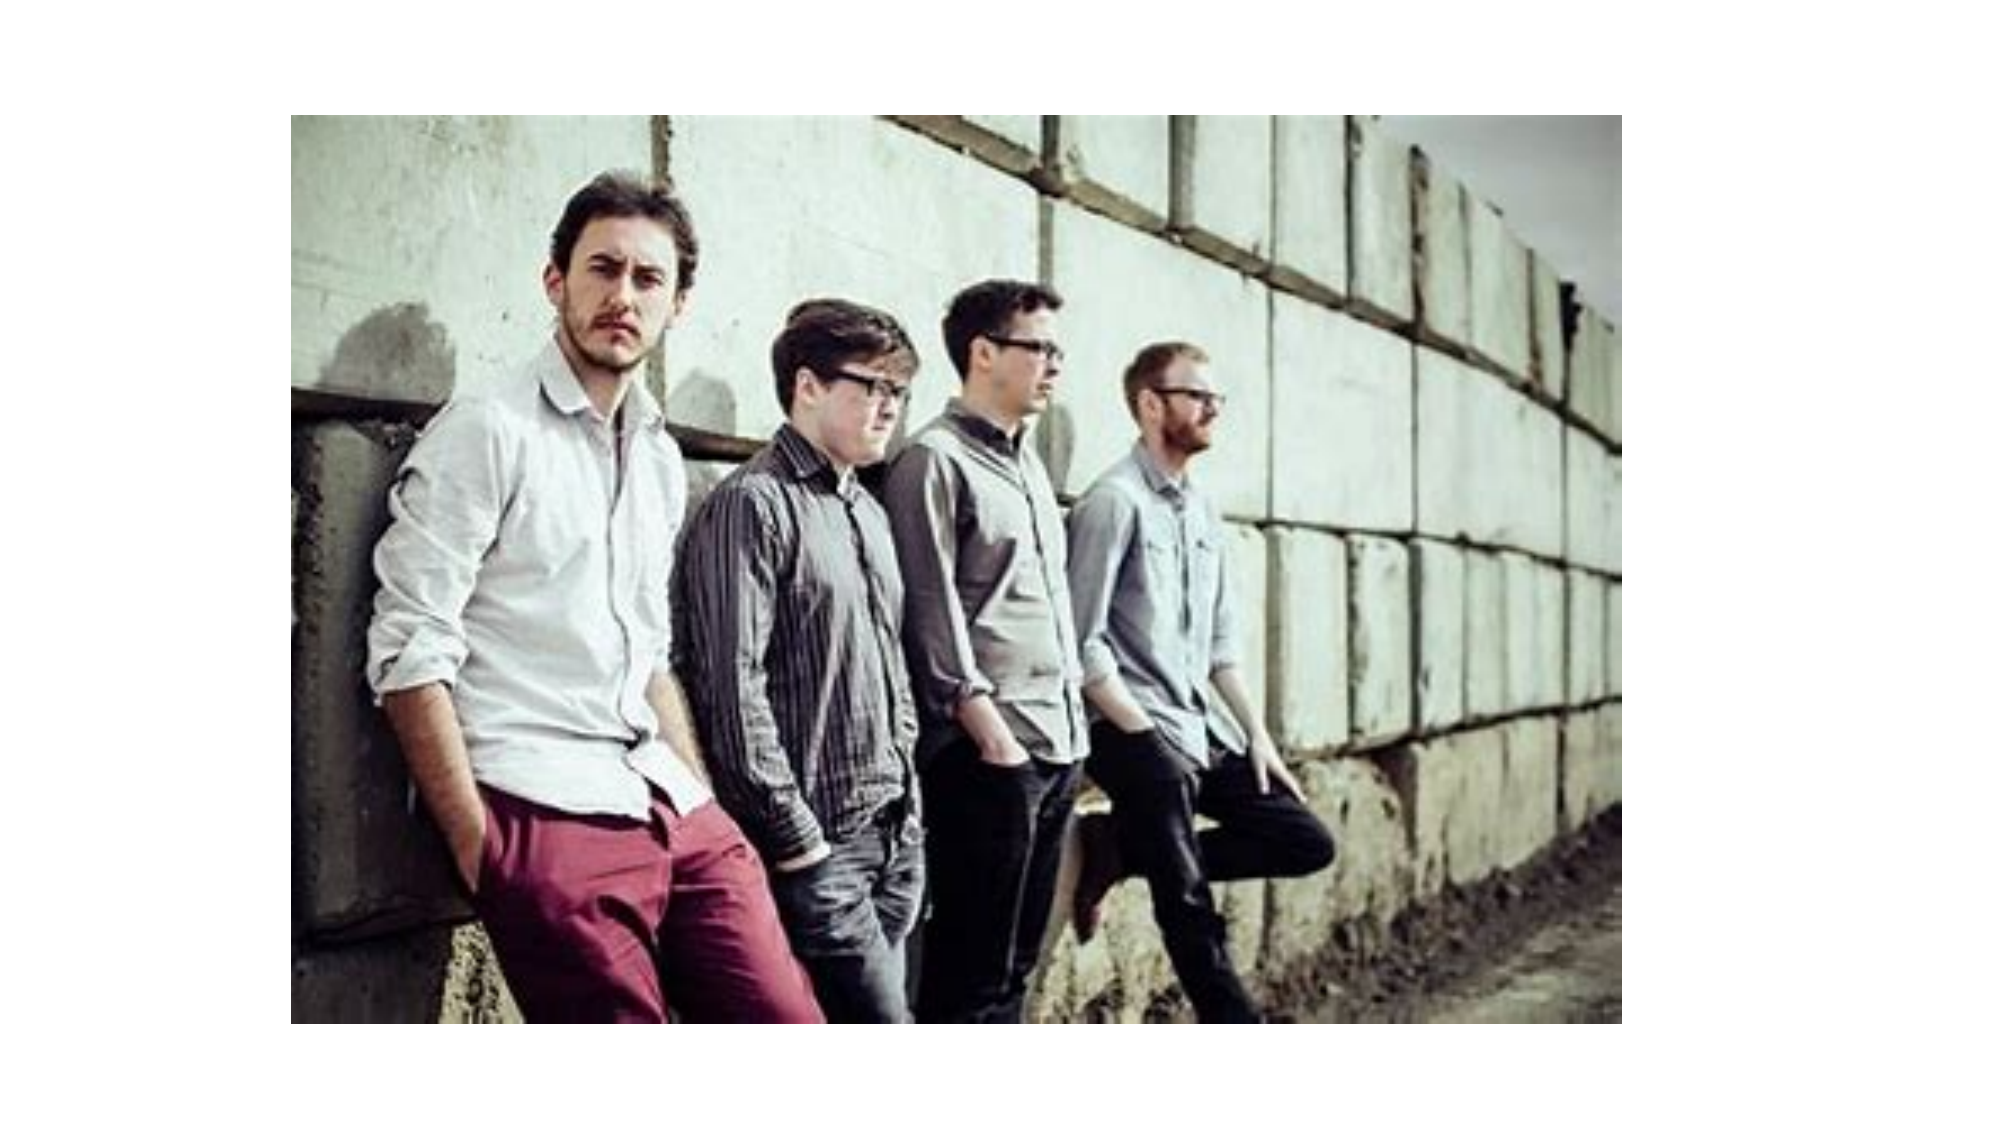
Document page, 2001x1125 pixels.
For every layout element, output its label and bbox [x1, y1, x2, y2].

picture [291, 115, 1622, 1024]
